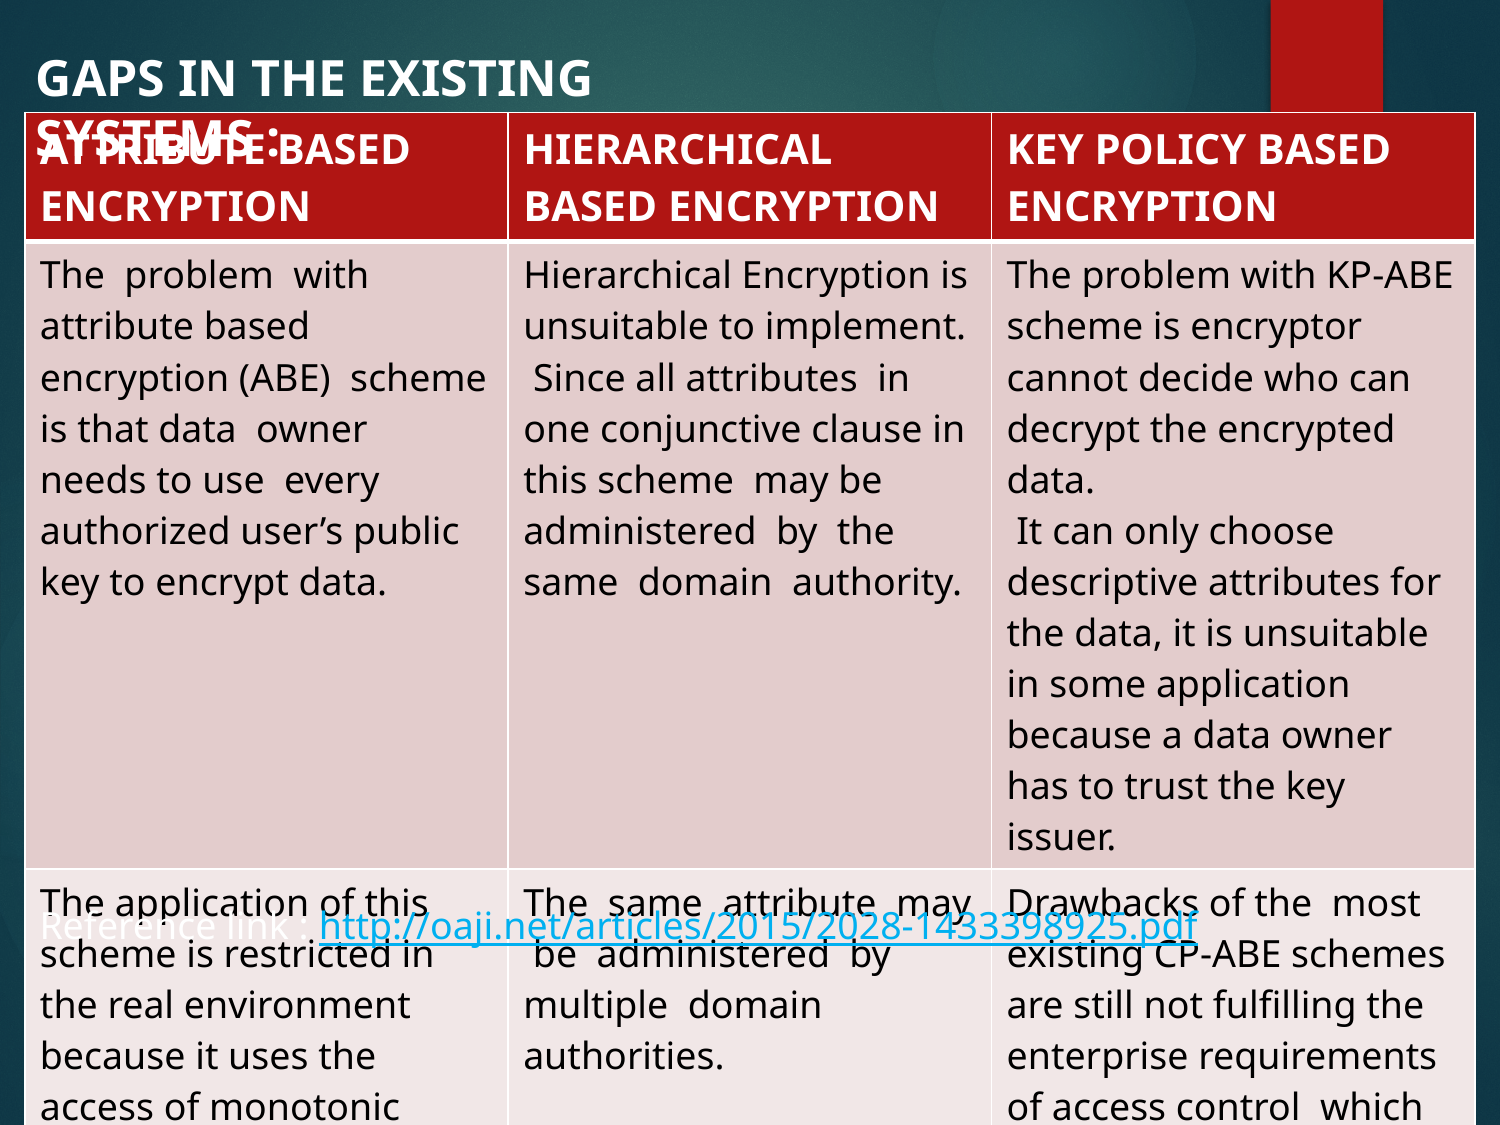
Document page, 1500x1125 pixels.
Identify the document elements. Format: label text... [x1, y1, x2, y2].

table_cell Hierarchical Encryption is unsuitable to implement. Since all attributes in one conjunctive clause in this scheme may be administered by the same domain authority. [509, 244, 991, 849]
table_header HIERARCHICAL BASED ENCRYPTION [509, 113, 991, 239]
text_box Reference link : http://oaji.net/articles/2015/2028-1433398925.pdf [24, 849, 1475, 961]
text_box GAPS IN THE EXISTING SYSTEMS : [21, 39, 746, 174]
table_cell The problem with attribute based encryption (ABE) scheme is that data owner needs to use every authorized user’s public key to encrypt data. [26, 244, 507, 849]
table_cell Drawbacks of the most existing CP-ABE schemes are still not fulfilling the enterprise requirements of access control which require considerable flexibility and efficiency. [992, 961, 1474, 1125]
table_header ATTRIBUTE BASED ENCRYPTION [26, 174, 507, 239]
table_cell The same attribute may be administered by multiple domain authorities. [509, 961, 991, 1125]
table_cell The problem with KP-ABE scheme is encryptor cannot decide who can decrypt the encrypted data. It can only choose descriptive attributes for the data, it is unsuitable in some application because a data owner has to trust the key issuer. [992, 244, 1474, 849]
table_cell The application of this scheme is restricted in the real environment because it uses the access of monotonic attributes to control user’s access in the system. [26, 961, 507, 1125]
table_header KEY POLICY BASED ENCRYPTION [992, 113, 1474, 239]
